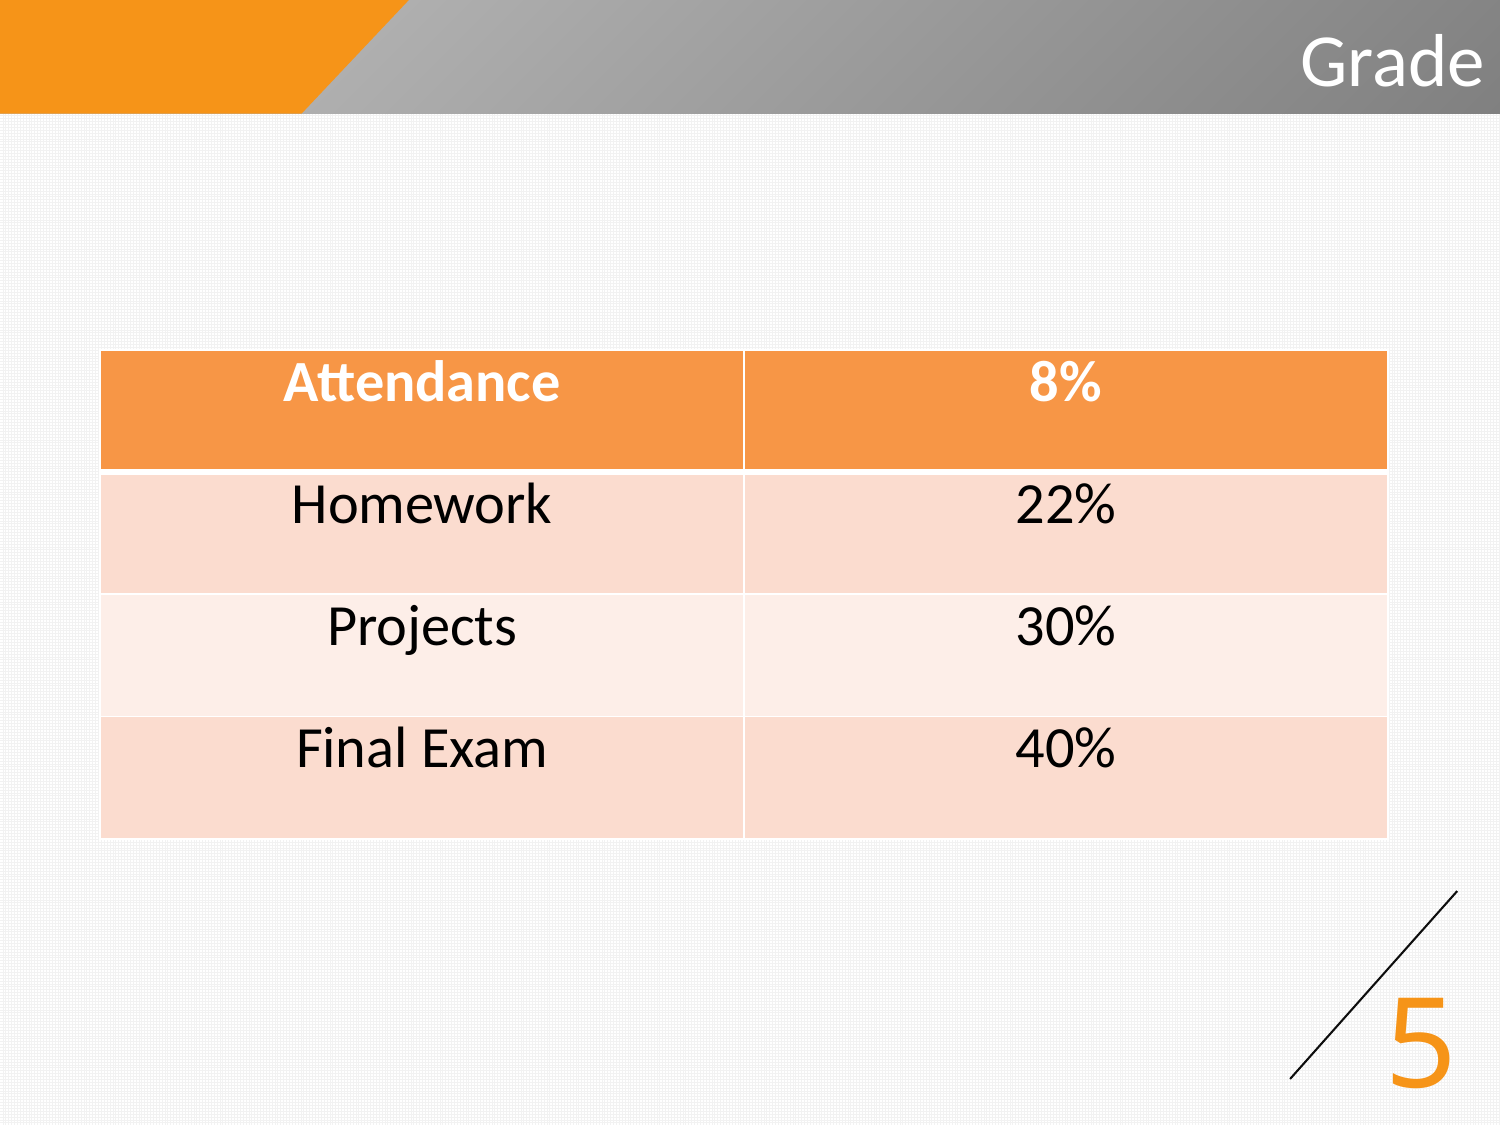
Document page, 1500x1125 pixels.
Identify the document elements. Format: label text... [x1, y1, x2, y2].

table_header Attendance [101, 351, 743, 469]
table_cell 40% [745, 717, 1387, 838]
table_cell 30% [745, 595, 1387, 716]
text_box 5 [1370, 954, 1477, 1120]
table_cell 22% [745, 475, 1387, 593]
table_cell Projects [101, 595, 743, 716]
table_header 8% [745, 351, 1387, 469]
table_cell Final Exam [101, 717, 743, 838]
title Grade [588, 0, 1500, 114]
table_cell Homework [101, 475, 743, 593]
